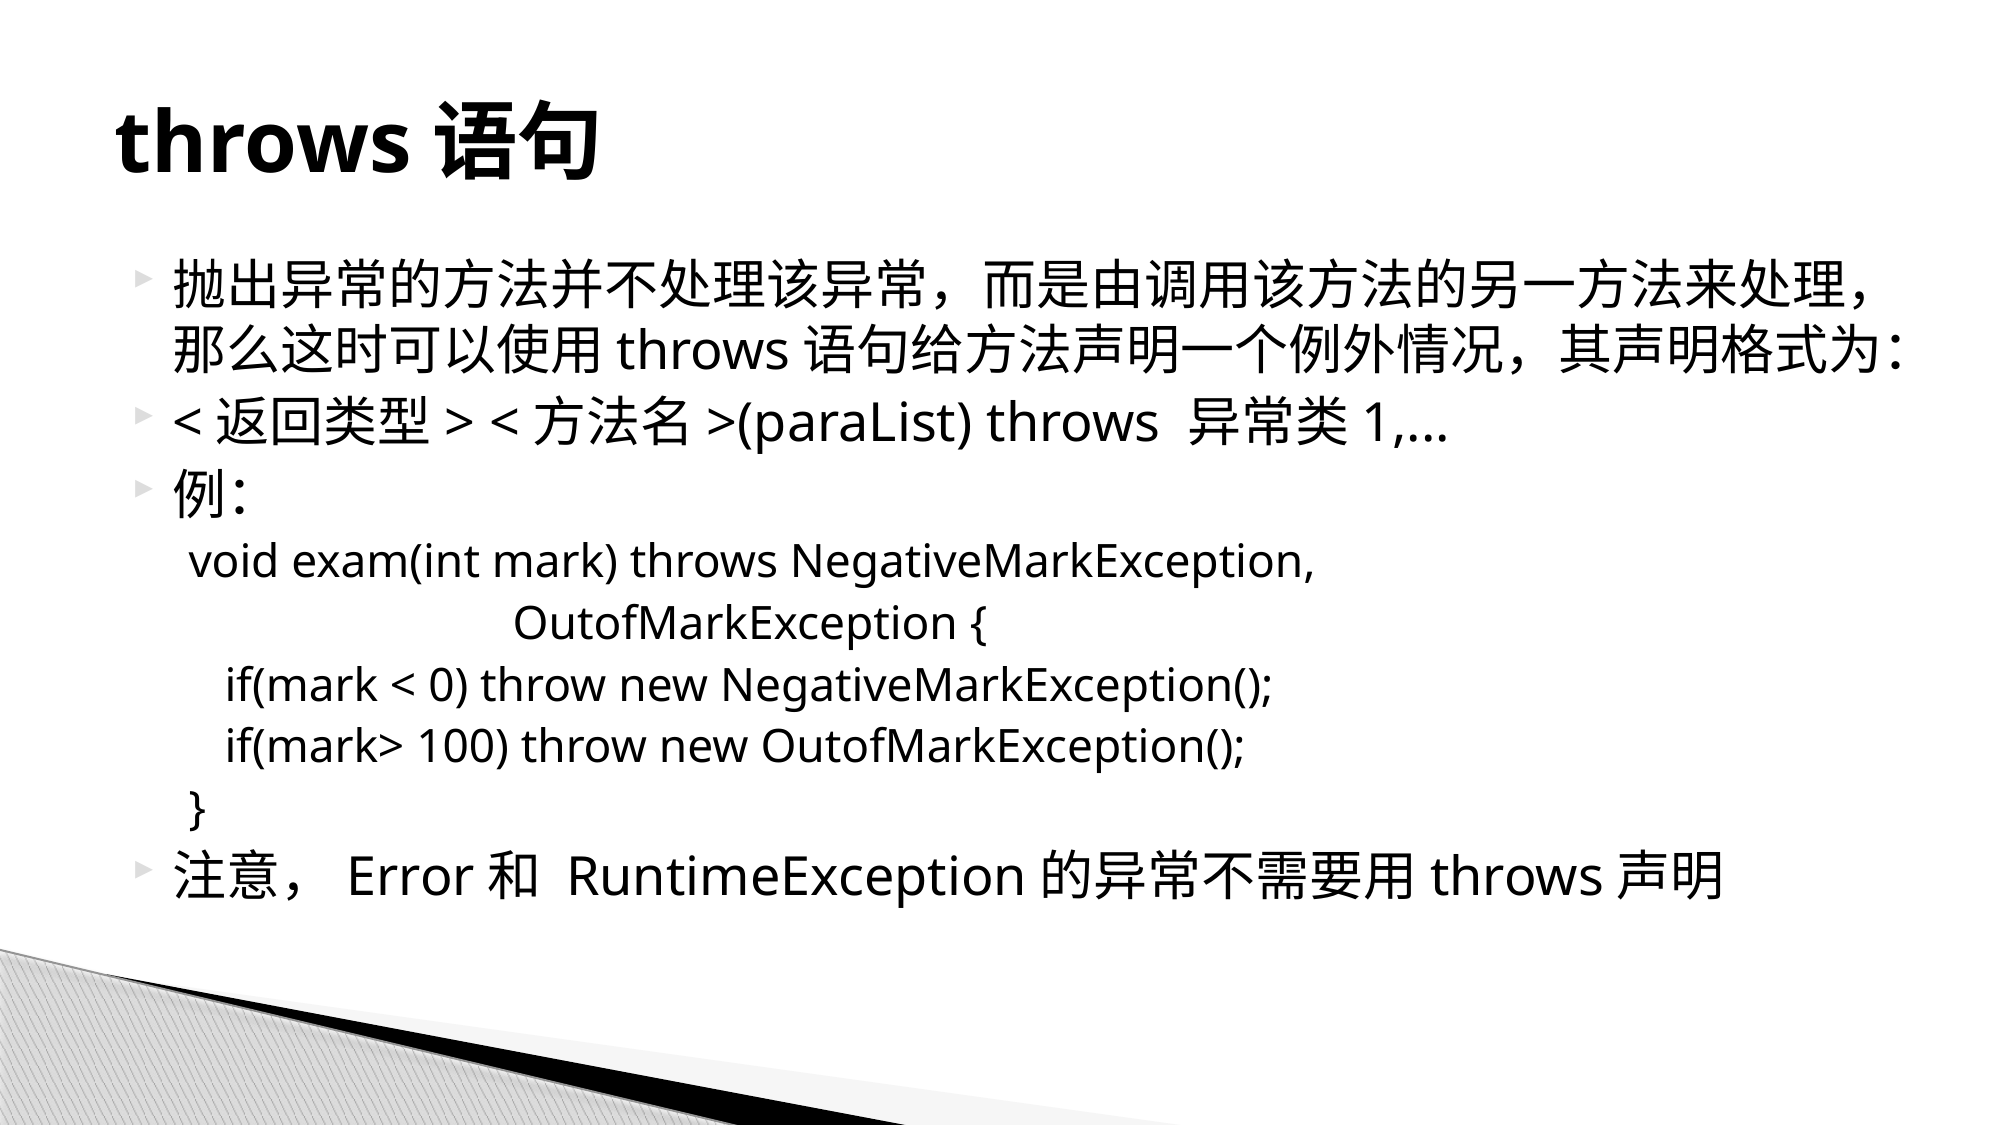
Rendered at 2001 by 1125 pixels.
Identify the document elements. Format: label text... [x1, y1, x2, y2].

title throws语句 [99, 45, 1900, 233]
list 抛出异常的方法并不处理该异常，而是由调用该方法的另一方法来处理，那么这时可以使用throws语句给方法声明一个例外情况，其声明格式为： <返回类型> <方法名>(paraList) throws 异常类1,... 例： void exam(int mark) throws NegativeMarkException, OutofMarkException { if(mark < 0) throw new NegativeMarkException(); if(mark> 100) throw new OutofMarkException(); } 注意，Error和 RuntimeException的异常不需要用throws声明 [99, 243, 1900, 986]
